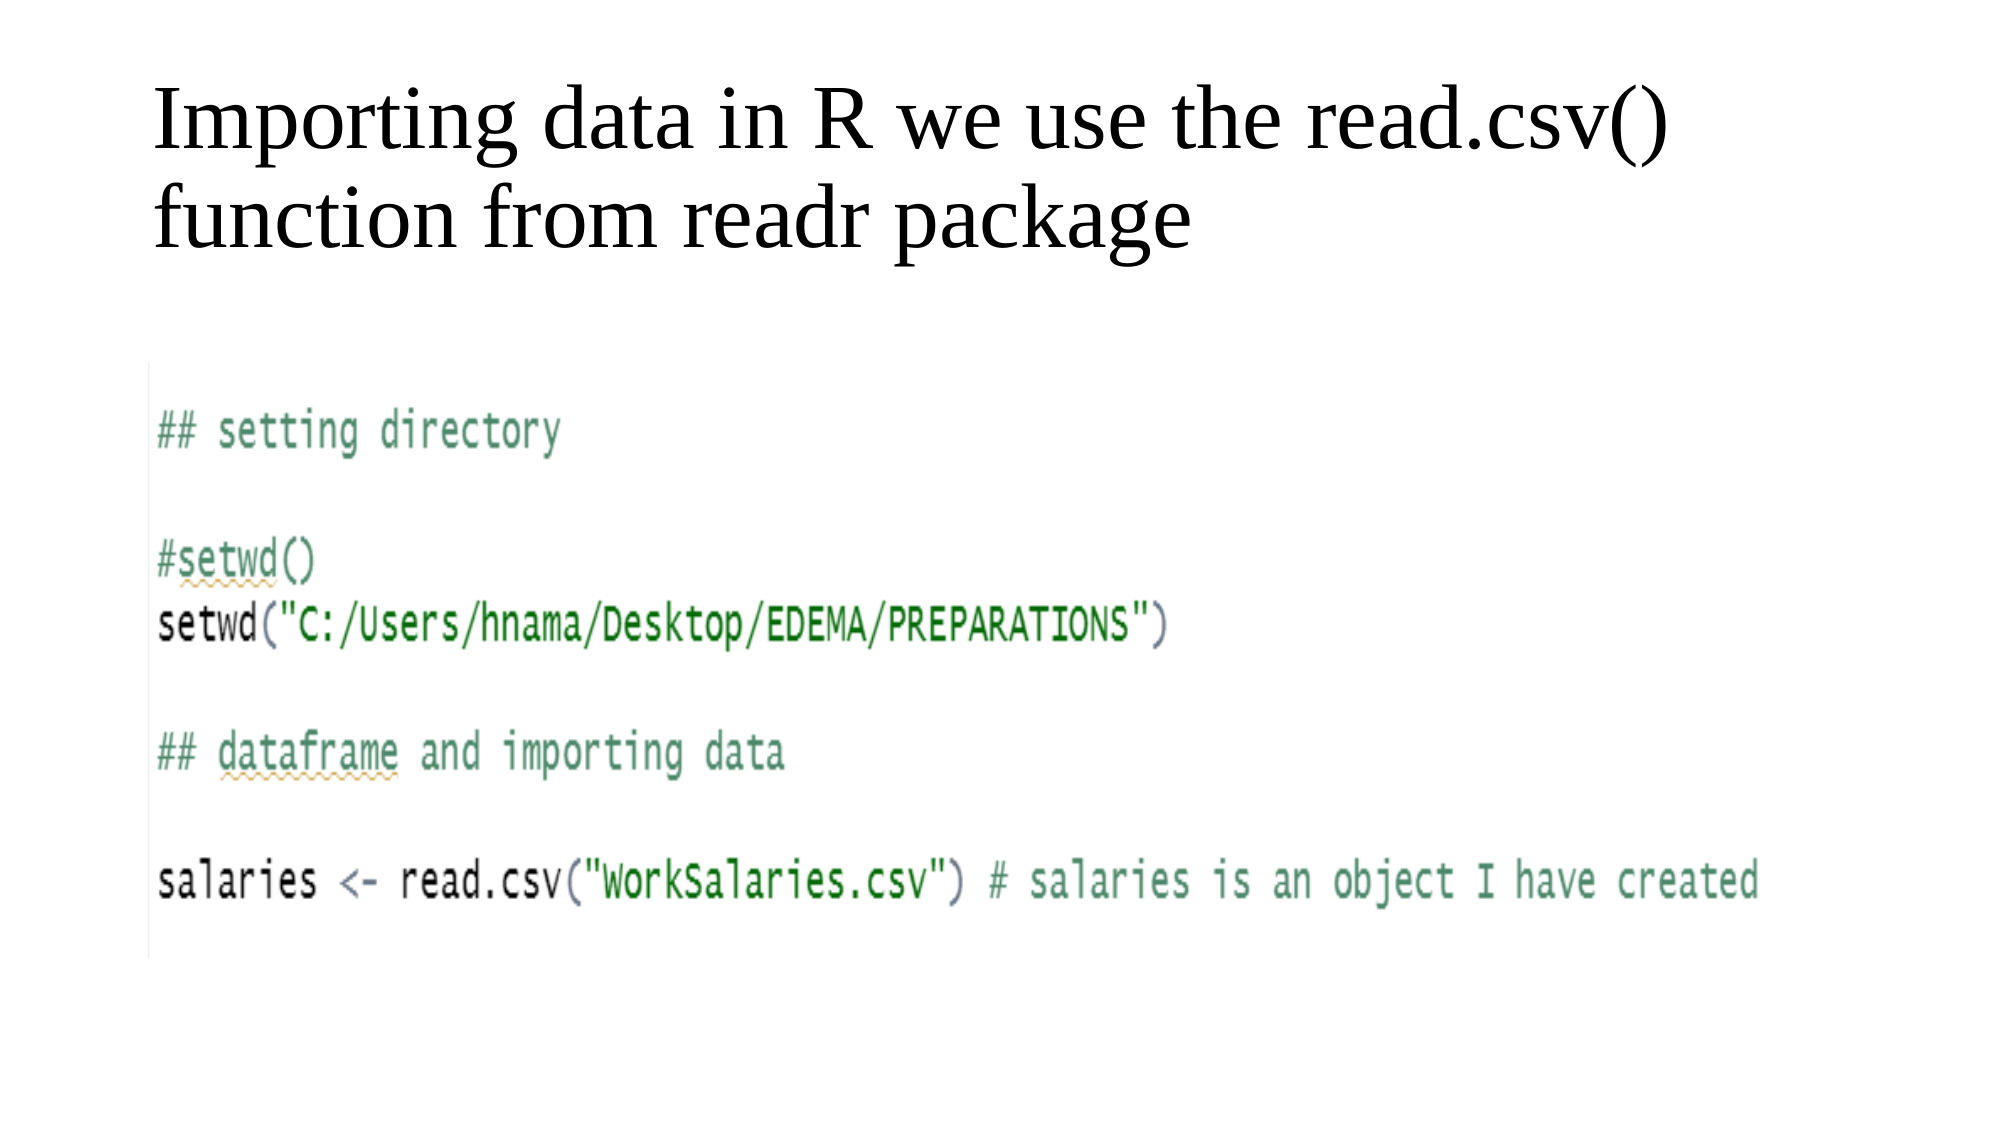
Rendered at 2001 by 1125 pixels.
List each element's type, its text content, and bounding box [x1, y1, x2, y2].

title Importing data in R we use the read.csv() function from readr package [137, 59, 1863, 278]
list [148, 363, 1778, 958]
